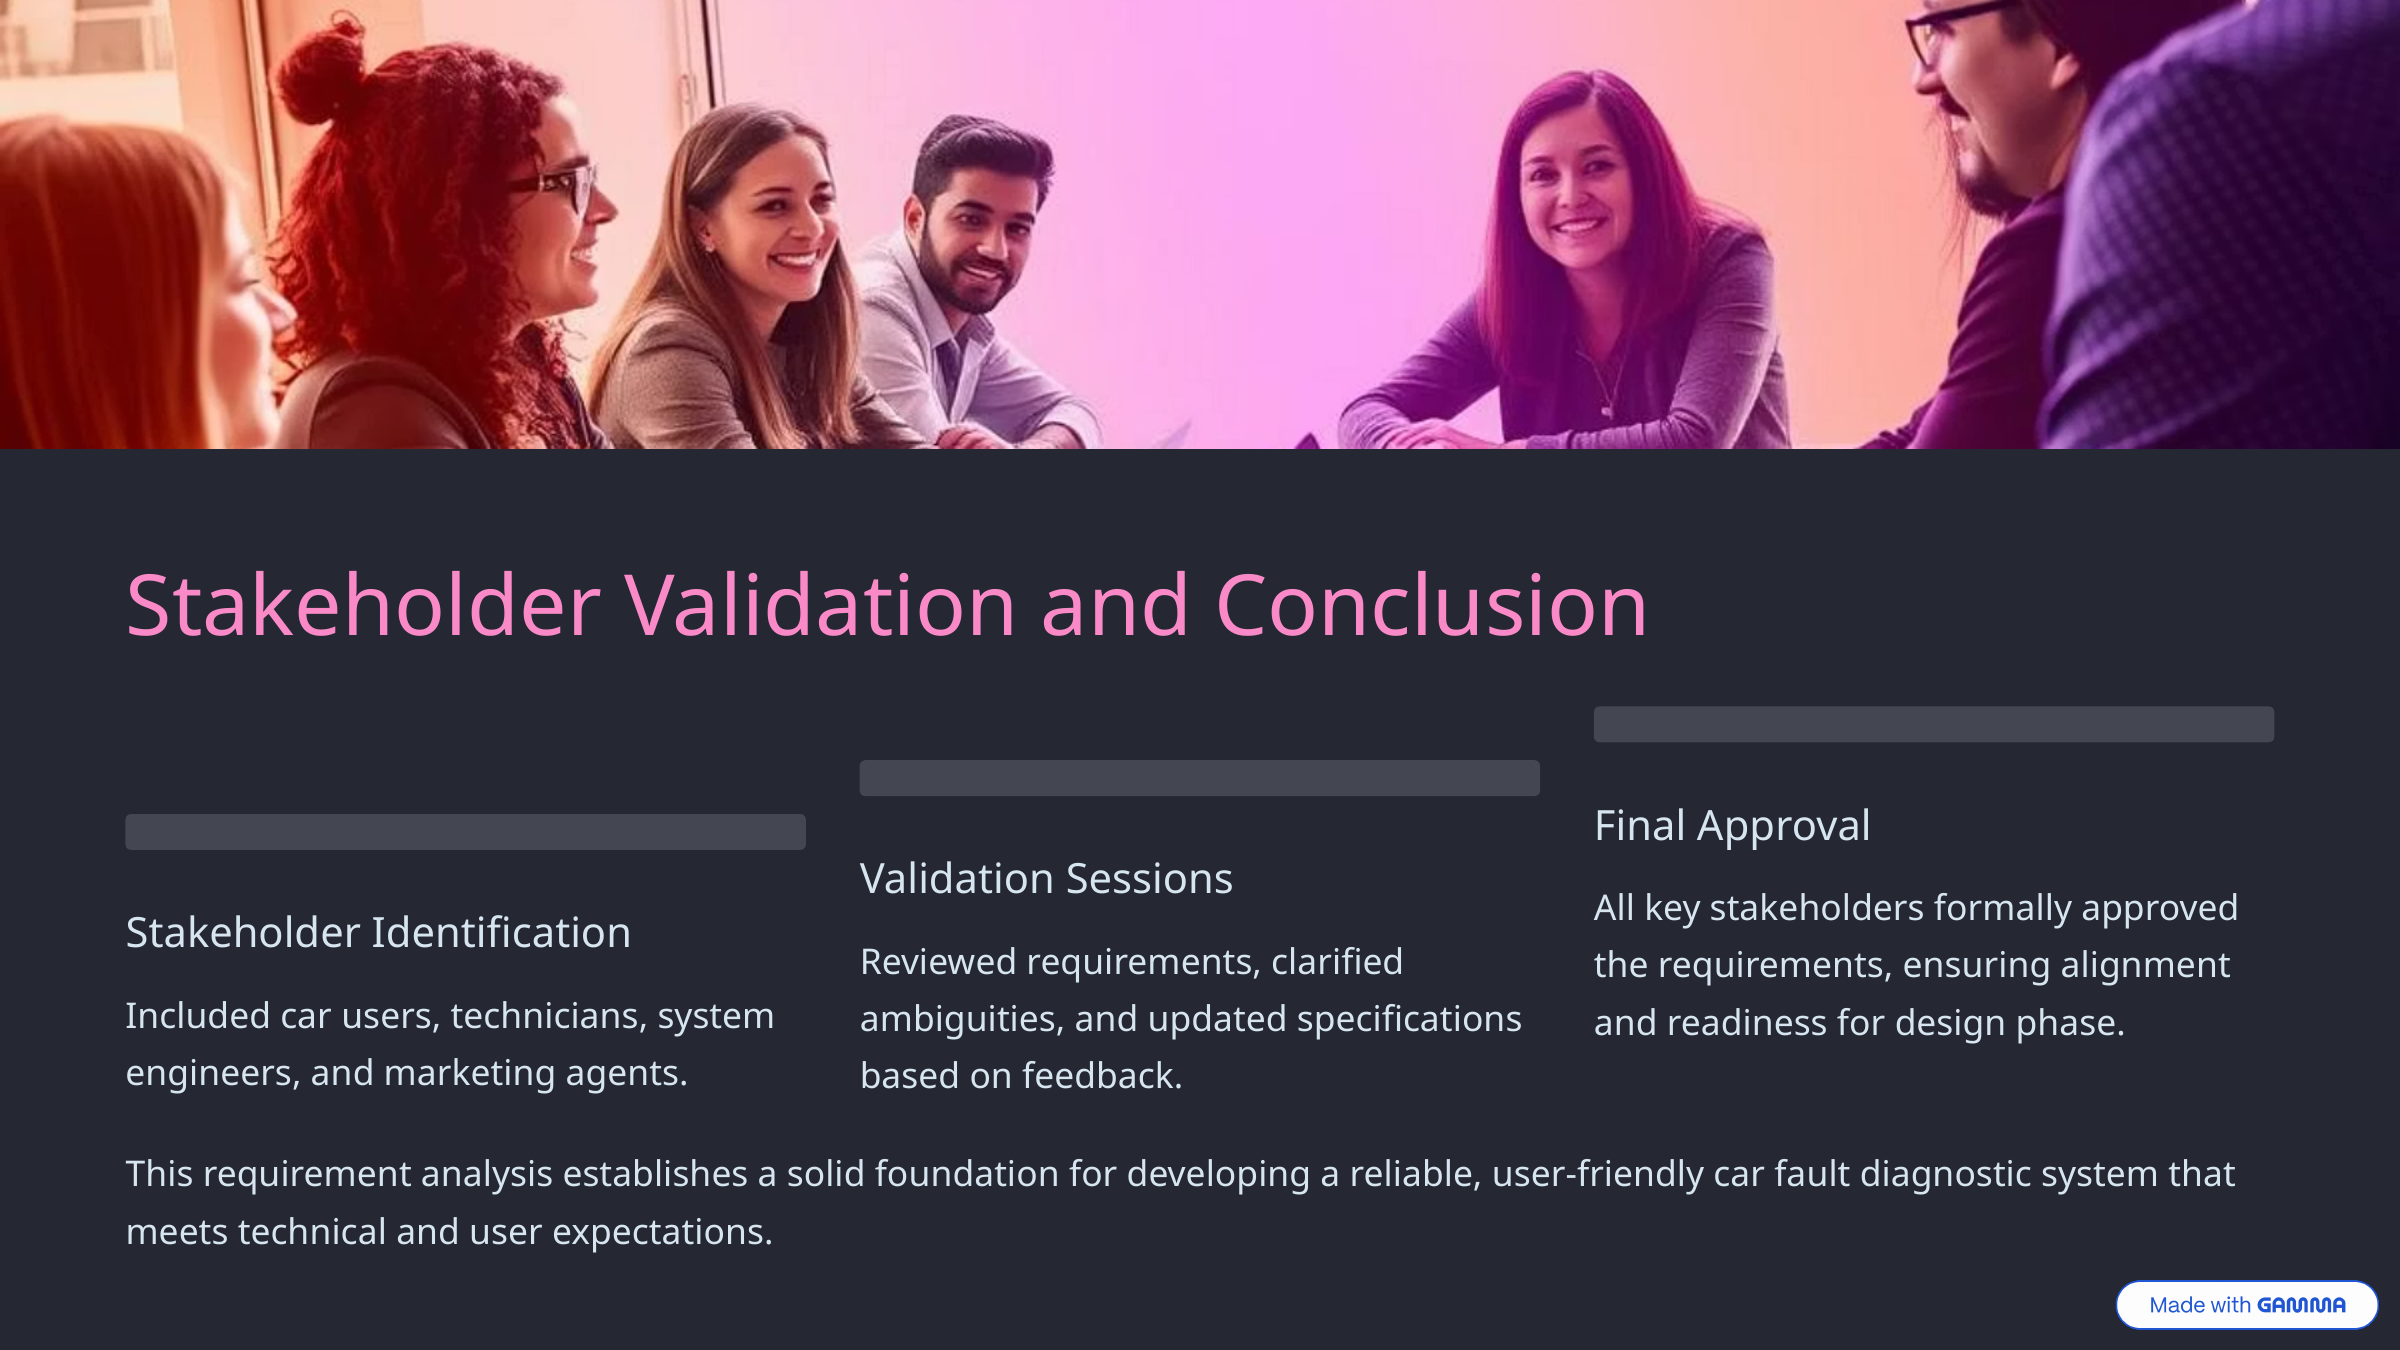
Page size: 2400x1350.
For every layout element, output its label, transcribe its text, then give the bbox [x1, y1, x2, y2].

text_box Stakeholder Validation and Conclusion [125, 547, 1643, 653]
text_box This requirement analysis establishes a solid foundation for developing a reliable, user-friendly car fault diagnostic system that meets technical and user expectations. [125, 1136, 2275, 1252]
text_box Final Approval [1593, 796, 2017, 849]
text_box All key stakeholders formally approved the requirements, ensuring alignment and readiness for design phase. [1593, 870, 2275, 1043]
text_box [1593, 706, 2275, 743]
text_box [859, 760, 1541, 797]
picture [0, 0, 2400, 449]
picture [2106, 1271, 2389, 1339]
text_box Validation Sessions [859, 849, 1282, 903]
text_box Stakeholder Identification [125, 903, 636, 957]
text_box [125, 814, 806, 850]
text_box Included car users, technicians, system engineers, and marketing agents. [125, 978, 806, 1093]
text_box Reviewed requirements, clarified ambiguities, and updated specifications based on feedback. [859, 924, 1541, 1097]
